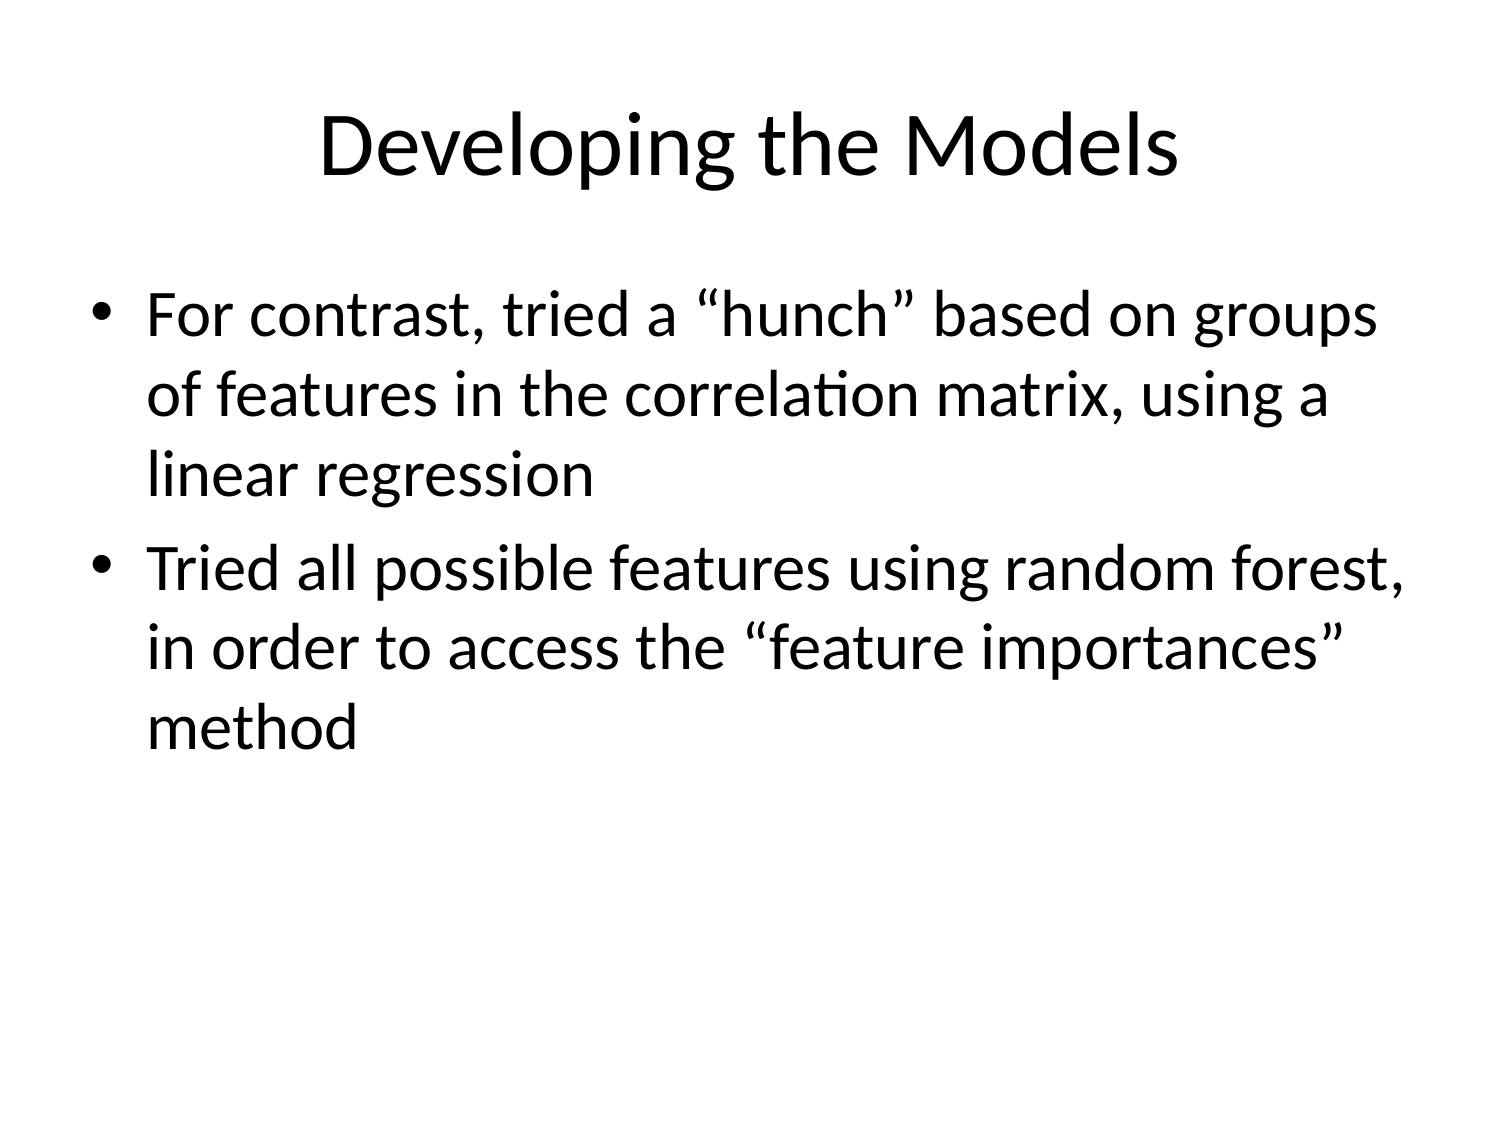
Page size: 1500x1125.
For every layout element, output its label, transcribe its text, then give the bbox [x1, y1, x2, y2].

list For contrast, tried a “hunch” based on groups of features in the correlation matrix, using a linear regression Tried all possible features using random forest, in order to access the “feature importances” method [75, 262, 1425, 1005]
title Developing the Models [75, 45, 1425, 233]
